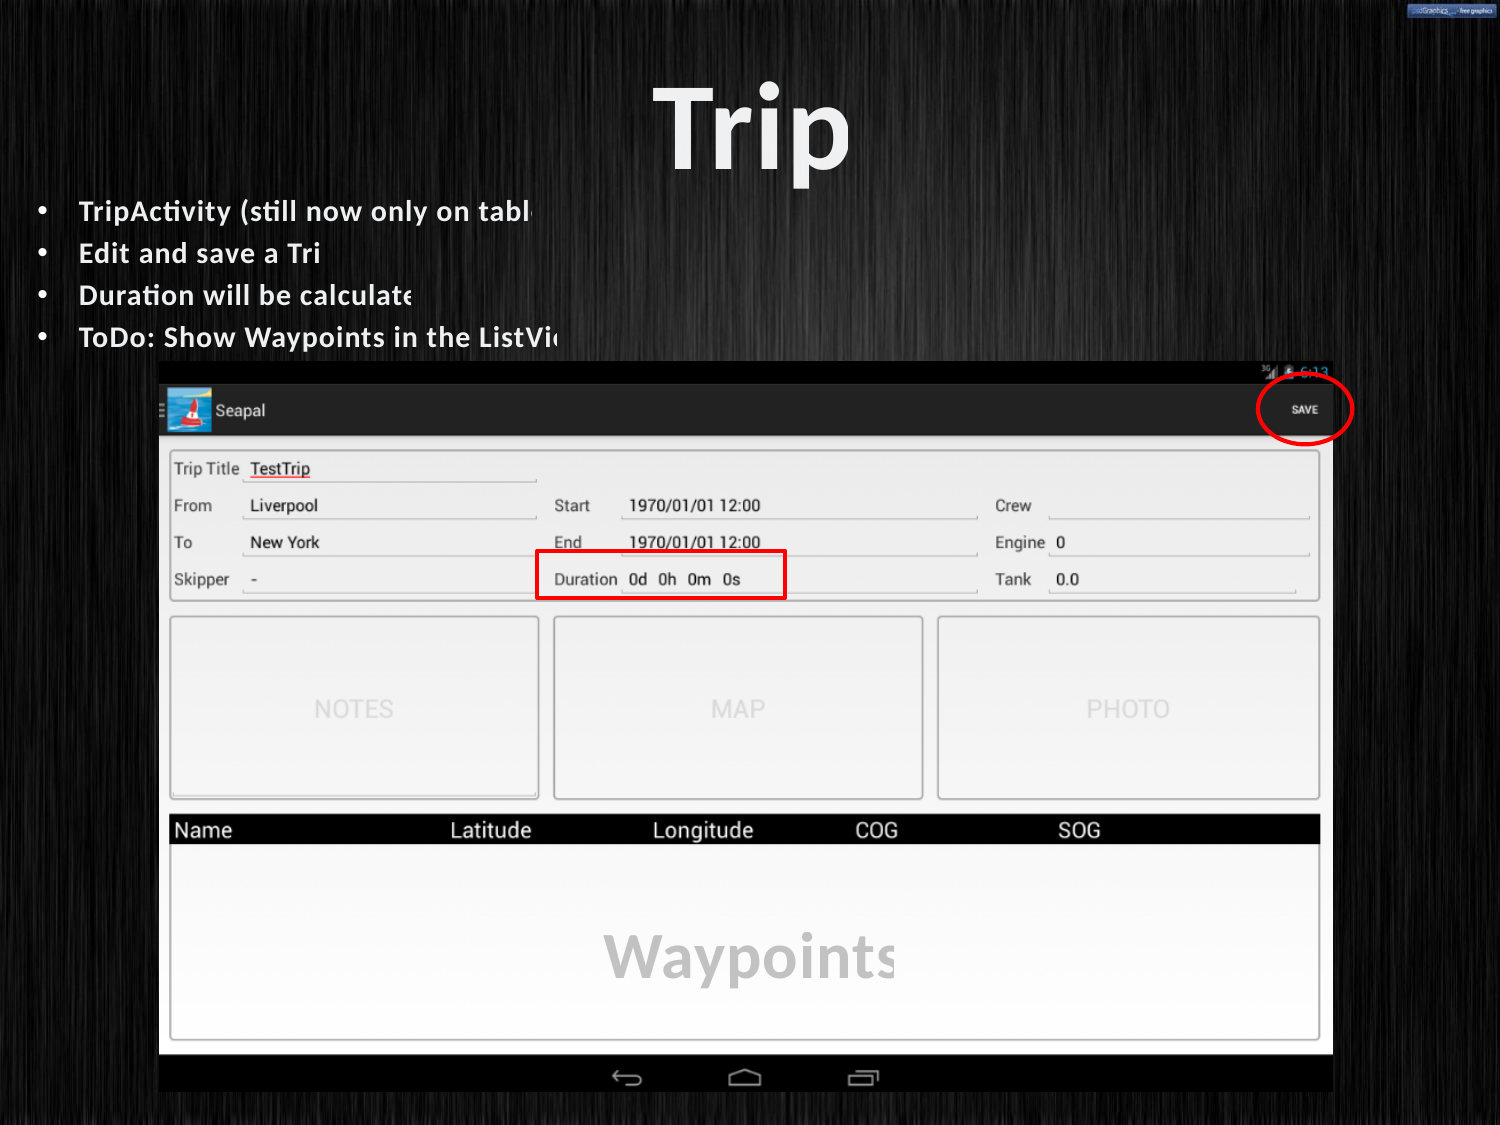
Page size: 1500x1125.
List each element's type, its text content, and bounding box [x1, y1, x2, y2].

text_box TripActivity (still now only on tablet) Edit and save a Trip Duration will be calculated ToDo: Show Waypoints in the ListView [22, 184, 1447, 362]
picture [0, 0, 1500, 1125]
text_box [1337, 380, 1355, 438]
text_box Trip [381, 19, 1126, 184]
